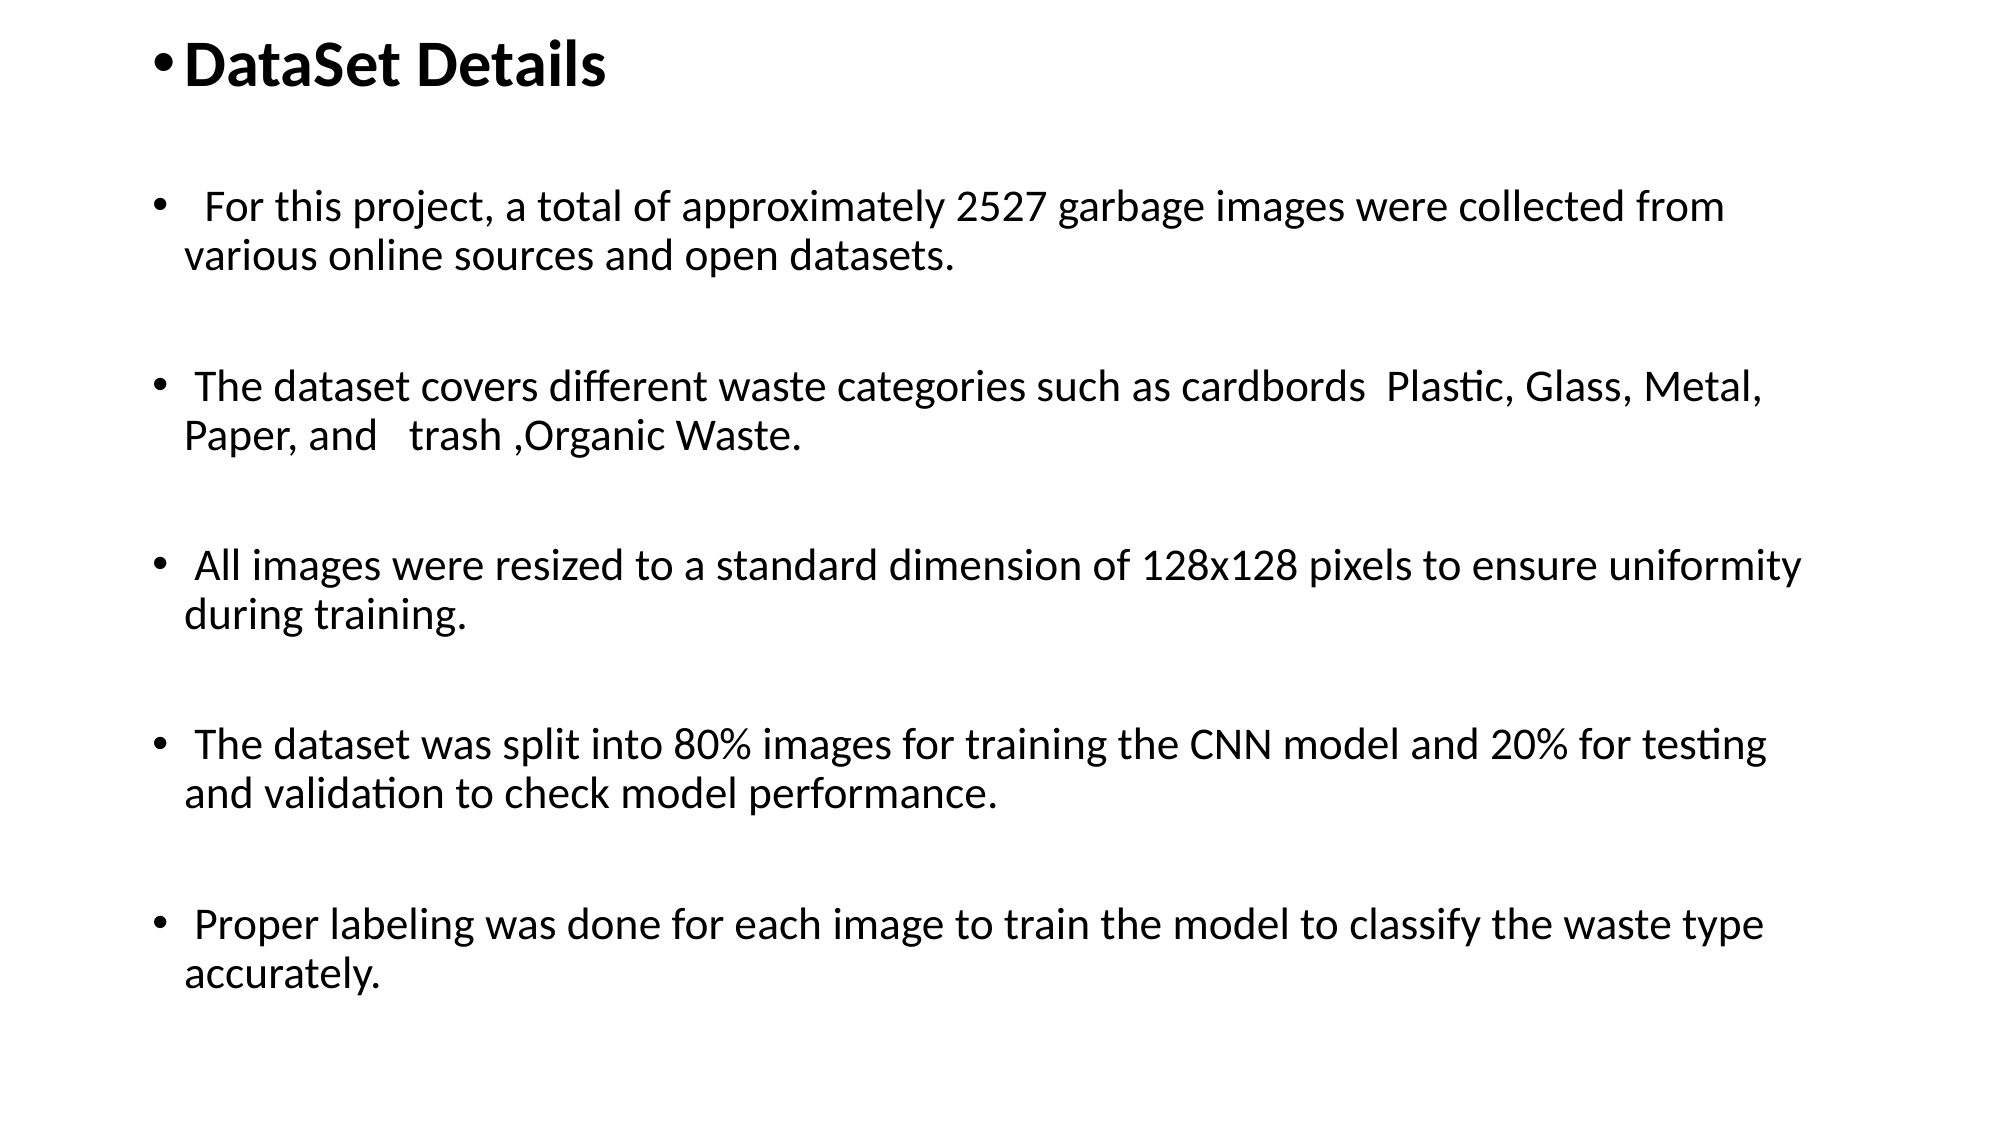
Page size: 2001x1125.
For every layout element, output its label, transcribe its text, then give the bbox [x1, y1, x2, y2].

list DataSet Details For this project, a total of approximately 2527 garbage images were collected from various online sources and open datasets. The dataset covers different waste categories such as cardbords Plastic, Glass, Metal, Paper, and trash ,Organic Waste. All images were resized to a standard dimension of 128x128 pixels to ensure uniformity during training. The dataset was split into 80% images for training the CNN model and 20% for testing and validation to check model performance. Proper labeling was done for each image to train the model to classify the waste type accurately. [137, 21, 1863, 1014]
